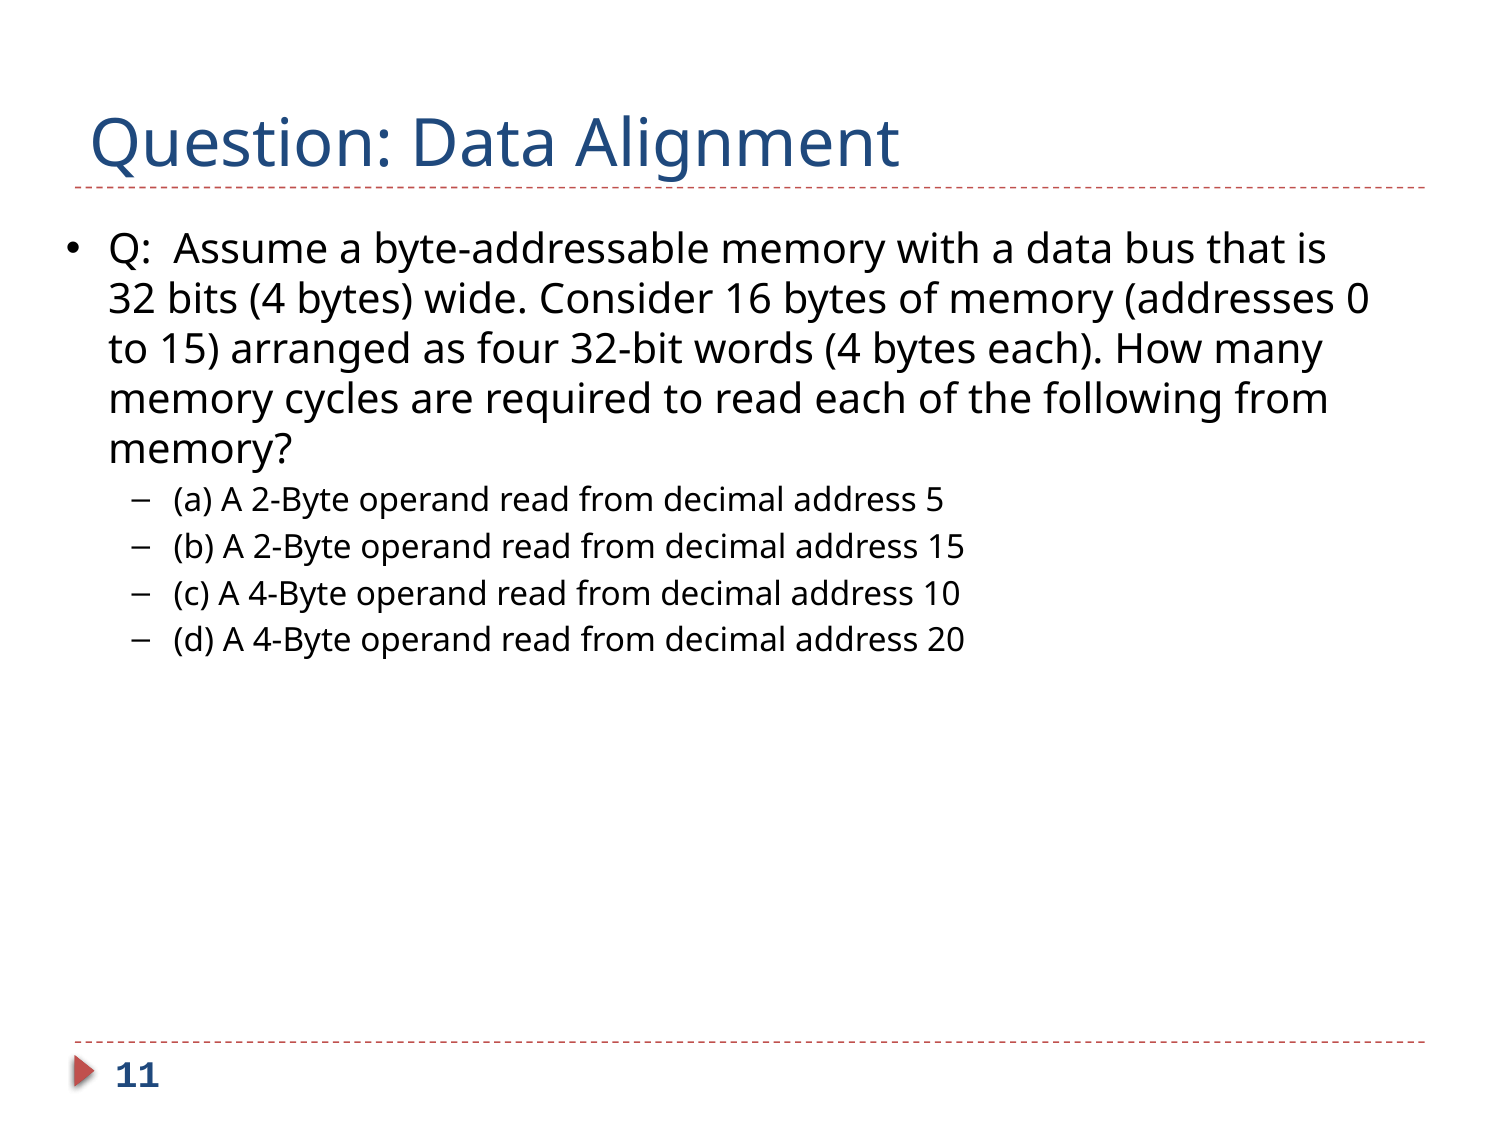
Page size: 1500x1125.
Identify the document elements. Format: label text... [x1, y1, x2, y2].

text_box Q: Assume a byte-addressable memory with a data bus that is 32 bits (4 bytes) wide. Consider 16 bytes of memory (addresses 0 to 15) arranged as four 32-bit words (4 bytes each). How many memory cycles are required to read each of the following from memory? (a) A 2-Byte operand read from decimal address 5 (b) A 2-Byte operand read from decimal address 15 (c) A 4-Byte operand read from decimal address 10 (d) A 4-Byte operand read from decimal address 20 [51, 214, 1394, 785]
title Question: Data Alignment [75, 37, 1425, 188]
slide_number 11 [100, 1042, 426, 1103]
